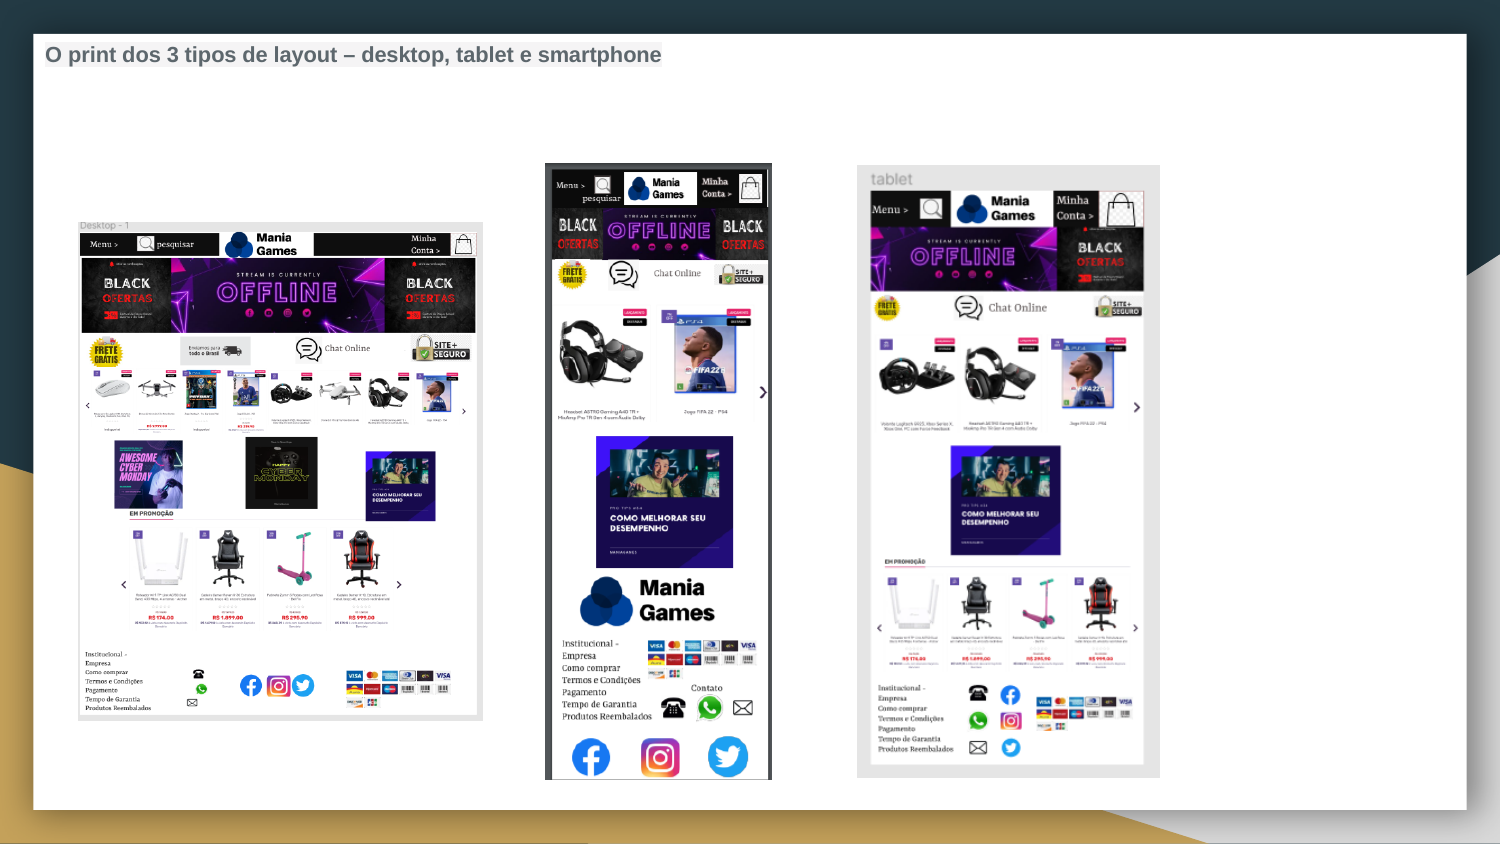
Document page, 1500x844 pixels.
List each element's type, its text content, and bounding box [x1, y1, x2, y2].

picture [78, 222, 483, 722]
picture [544, 163, 777, 781]
picture [856, 165, 1160, 778]
title O print dos 3 tipos de layout – desktop, tablet e smartphone [30, 25, 1262, 182]
